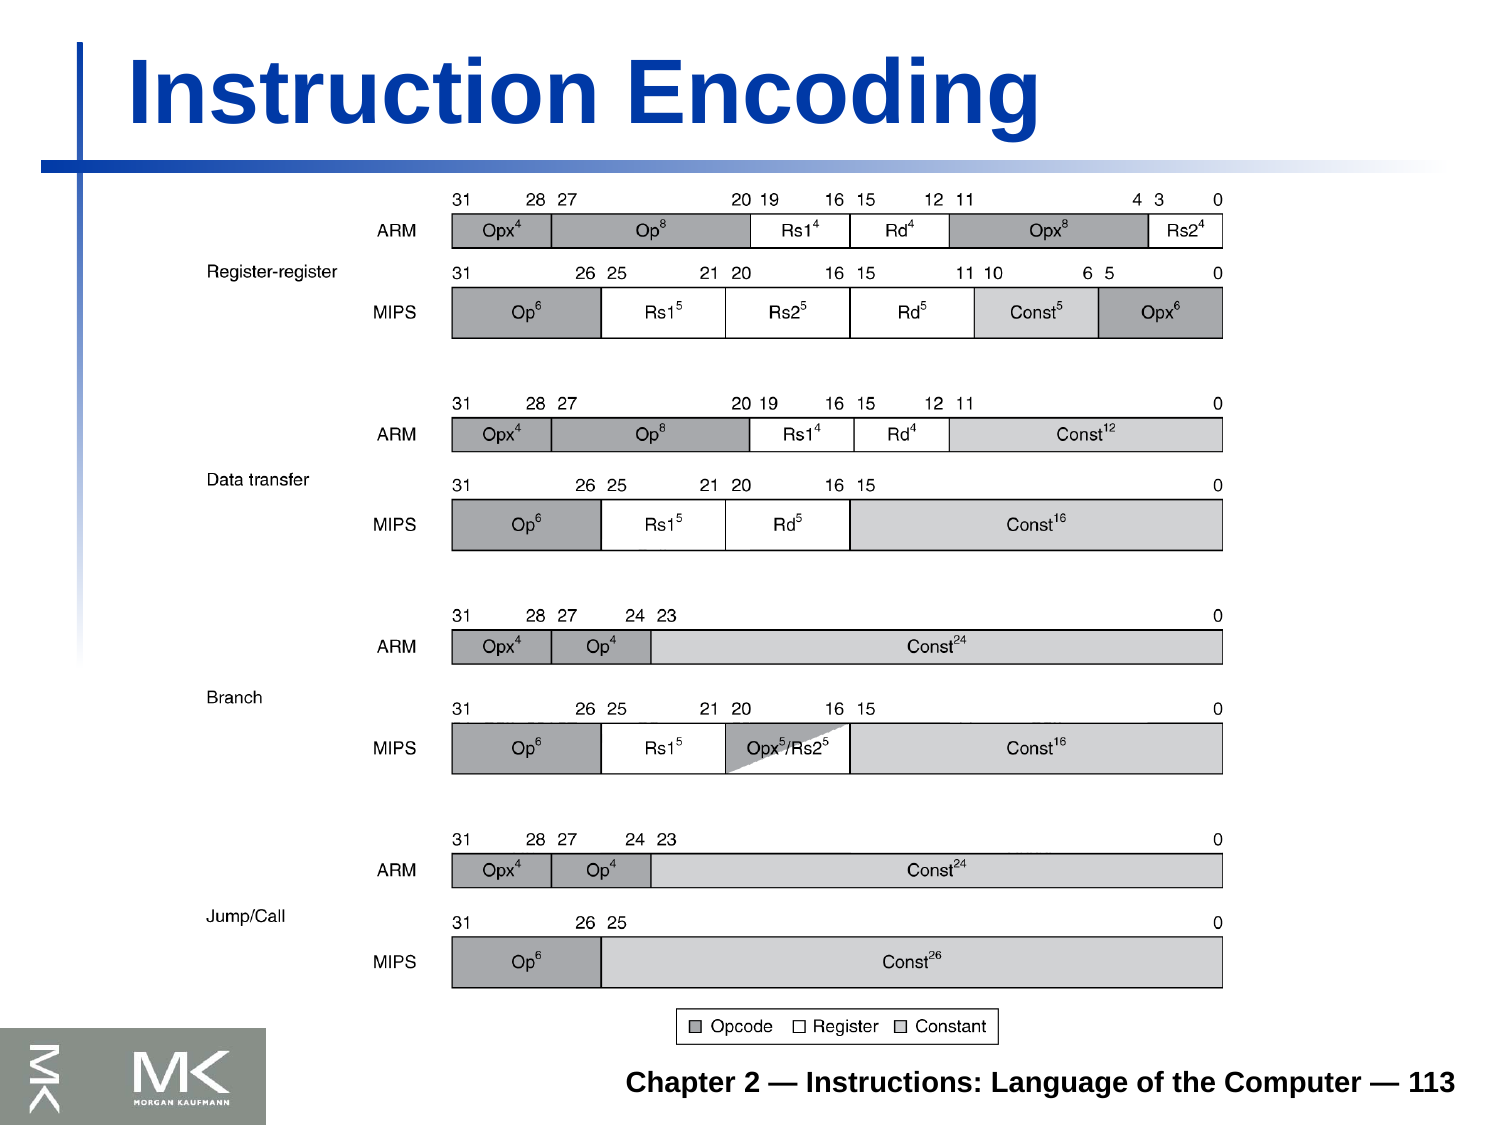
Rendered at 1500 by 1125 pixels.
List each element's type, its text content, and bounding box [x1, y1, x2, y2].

title Instruction Encoding [112, 23, 1468, 149]
footer Chapter 2 — Instructions: Language of the Computer — 113 [277, 1046, 1471, 1106]
picture [0, 190, 1223, 1125]
